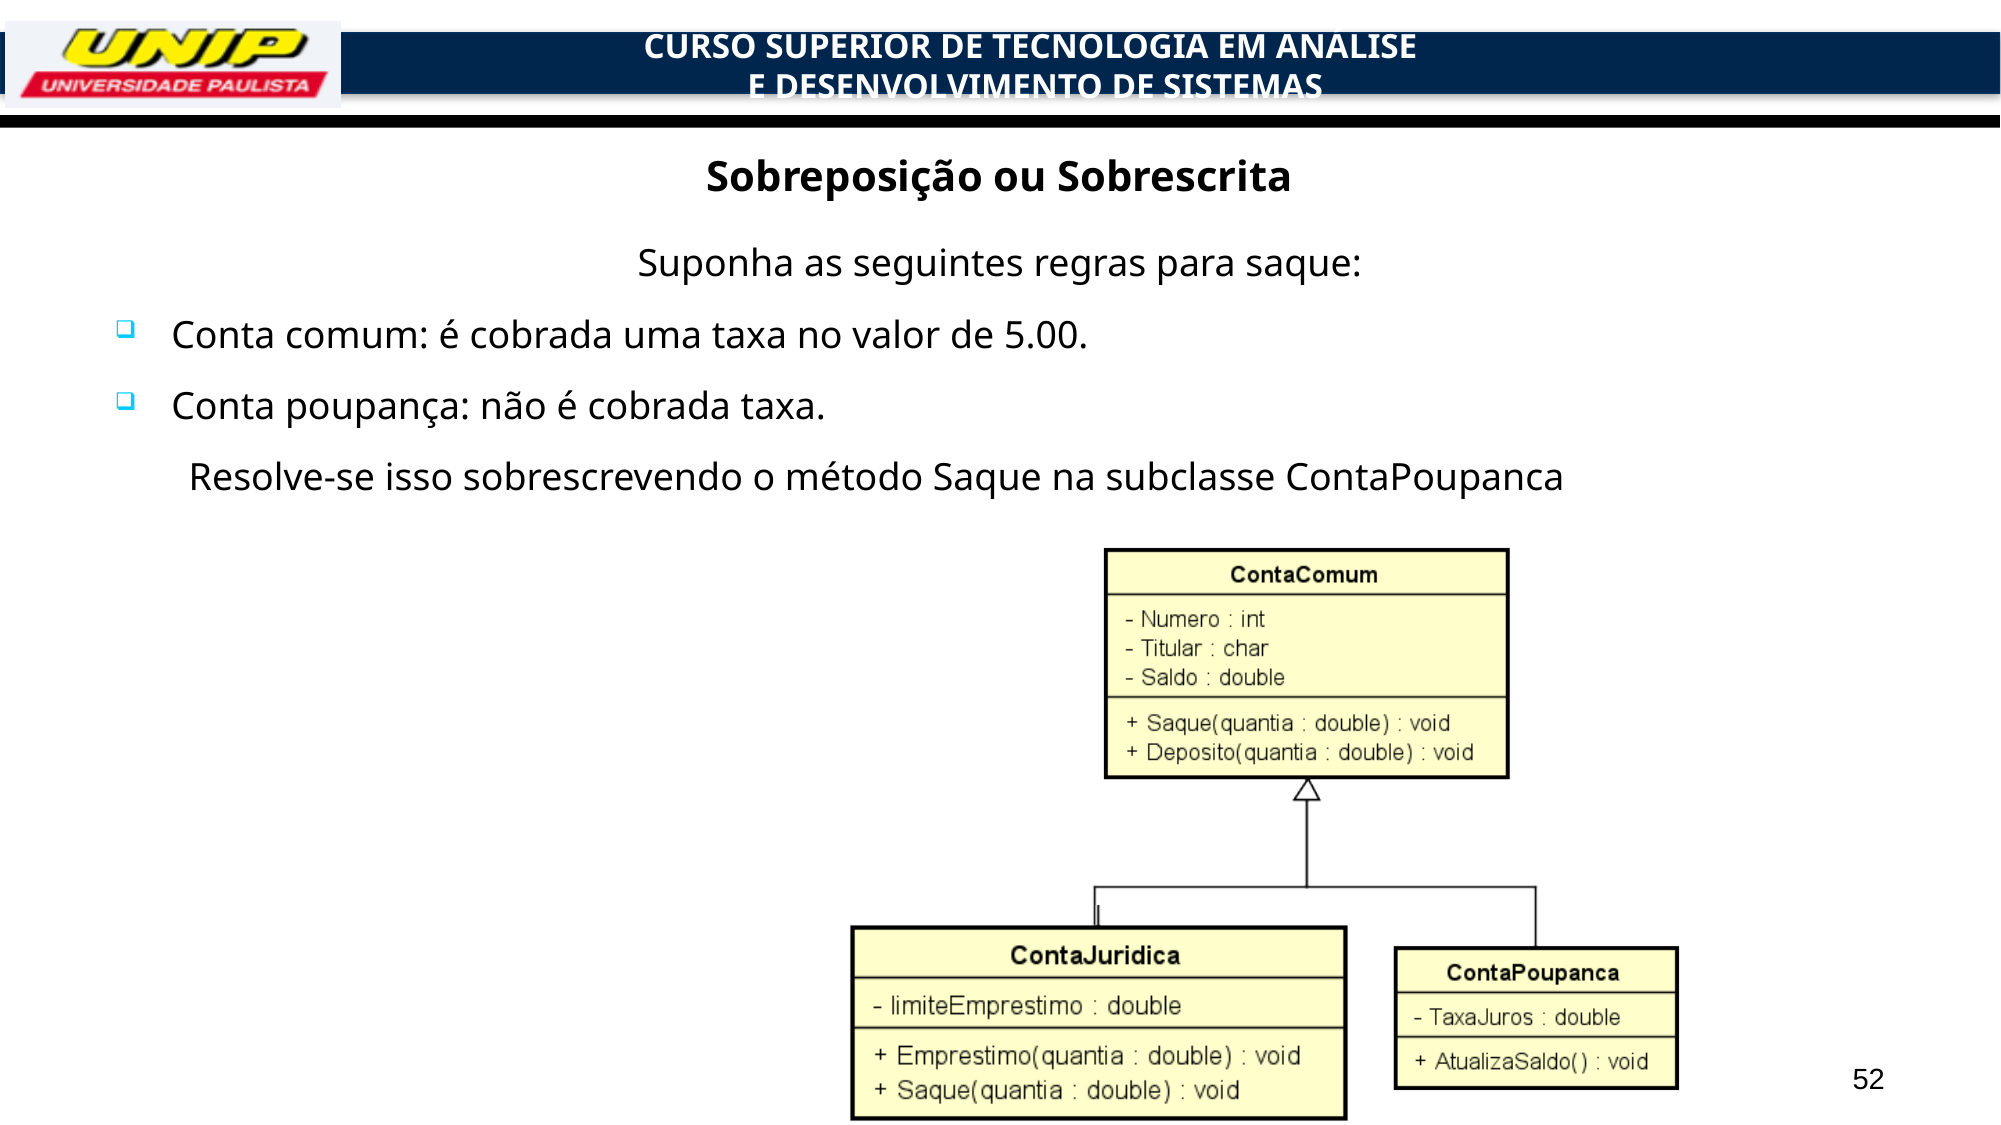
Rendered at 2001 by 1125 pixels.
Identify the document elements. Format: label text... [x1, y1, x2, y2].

list Suponha as seguintes regras para saque: Conta comum: é cobrada uma taxa no valor de 5.00. Conta poupança: não é cobrada taxa. Resolve-se isso sobrescrevendo o método Saque na subclasse ContaPoupanca [99, 231, 1900, 988]
picture [829, 530, 1697, 1125]
picture [5, 21, 341, 108]
title Sobreposição ou Sobrescrita [99, 62, 1900, 231]
slide_number 52 [1701, 1024, 1900, 1103]
